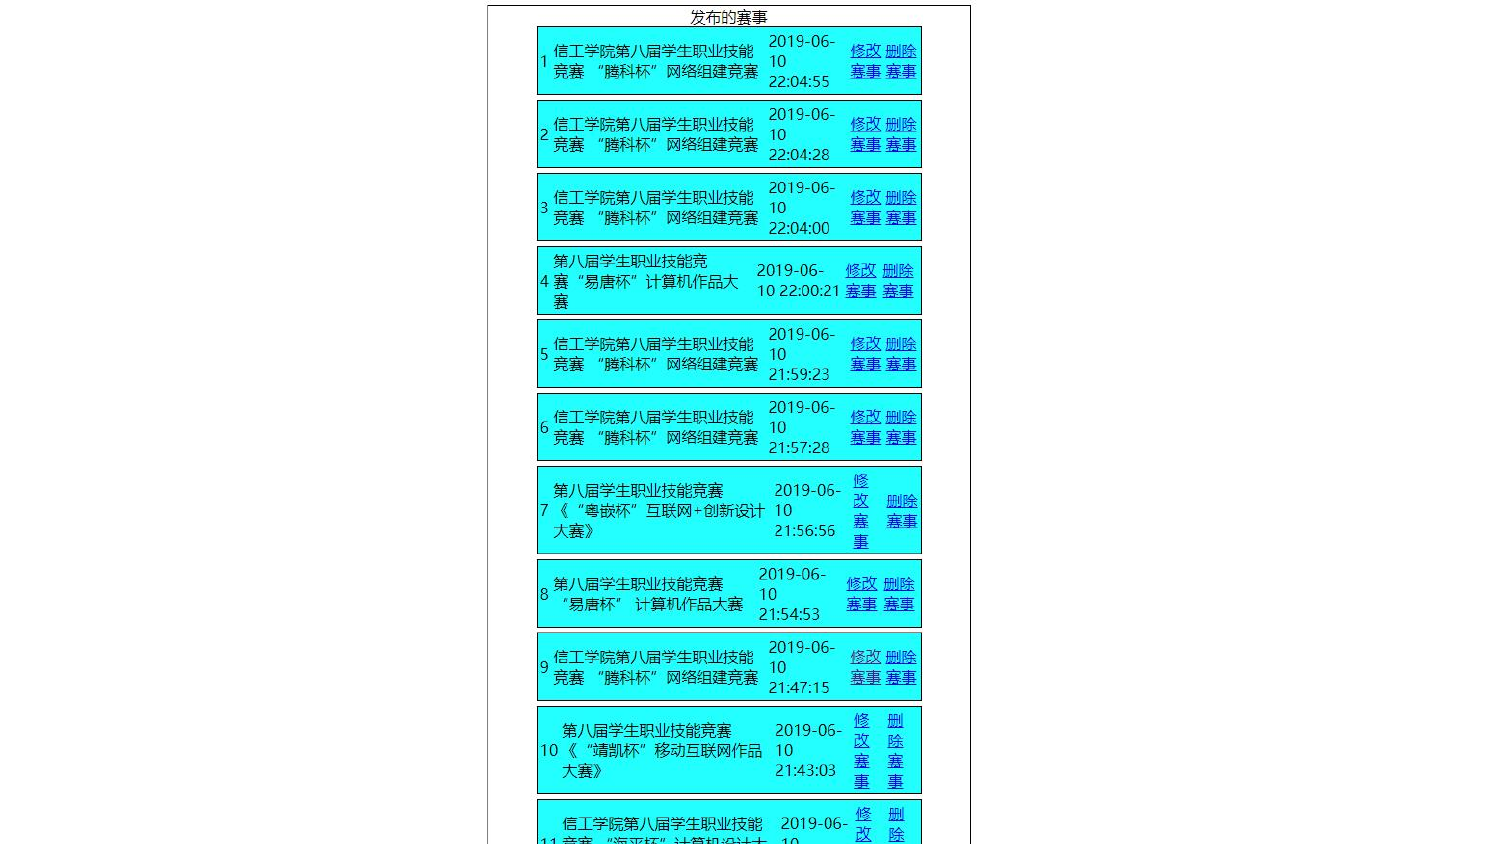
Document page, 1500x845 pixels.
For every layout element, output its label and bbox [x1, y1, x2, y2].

picture [383, 0, 1117, 844]
